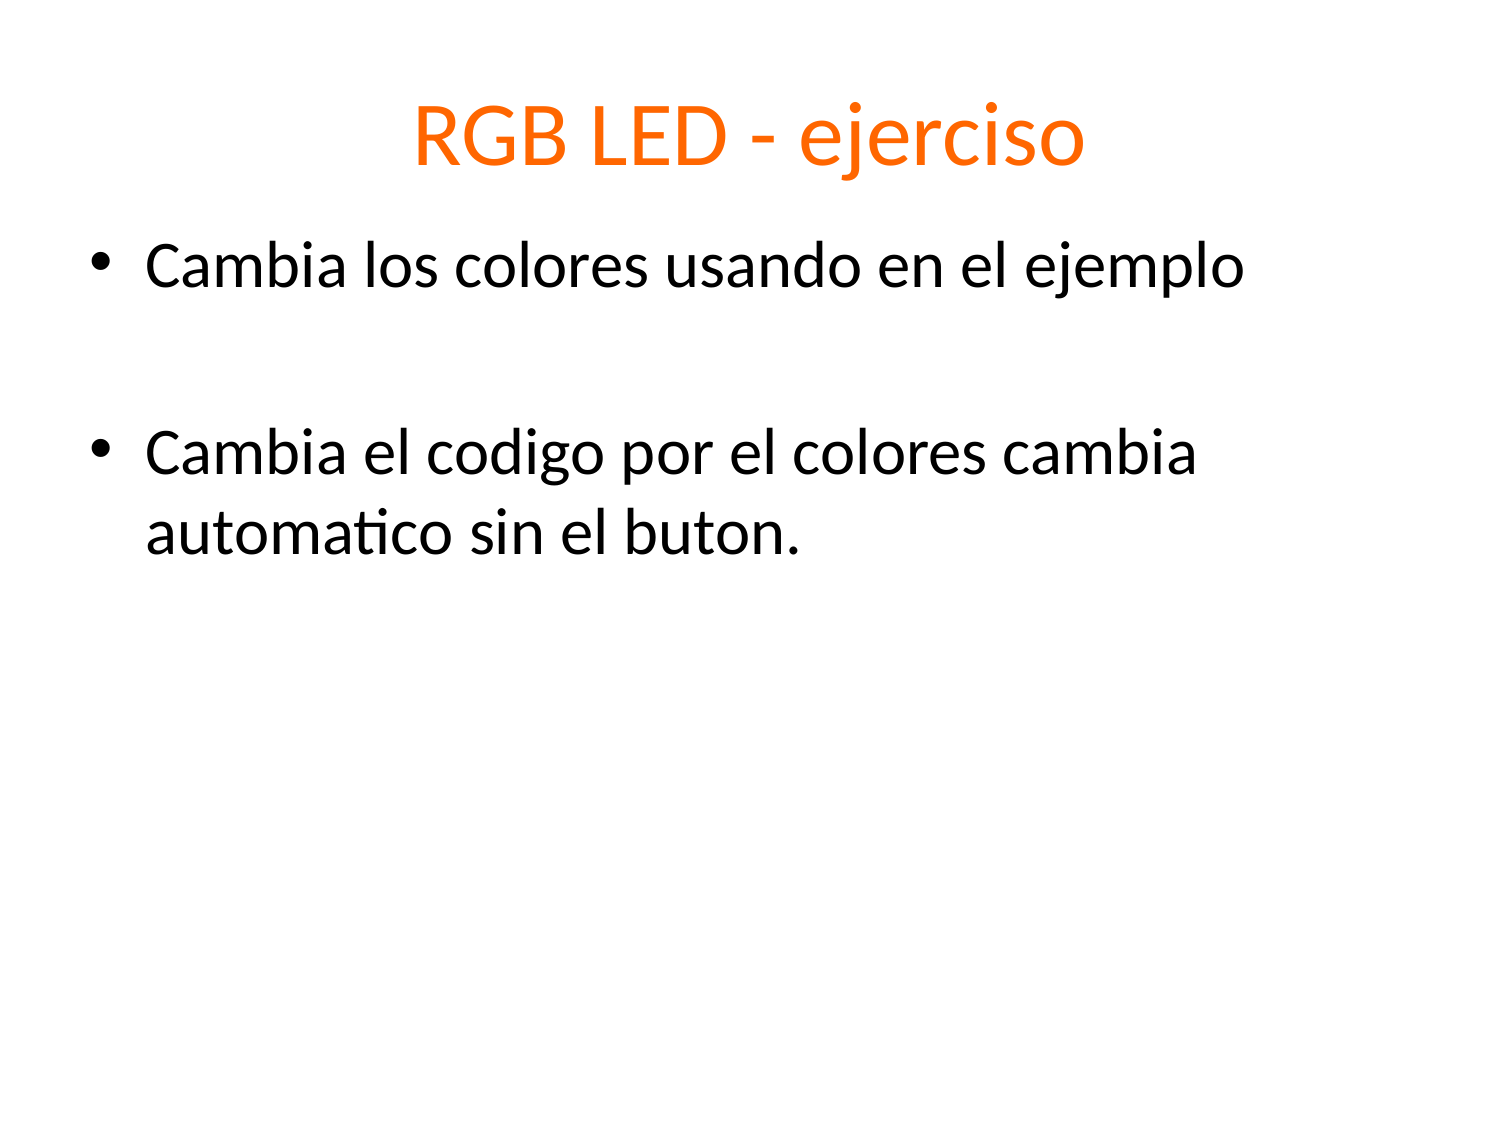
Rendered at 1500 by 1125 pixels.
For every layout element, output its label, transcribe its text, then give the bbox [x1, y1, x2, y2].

title RGB LED - ejerciso [75, 45, 1425, 214]
list Cambia los colores usando en el ejemplo Cambia el codigo por el colores cambia automatico sin el buton. [74, 213, 1391, 754]
